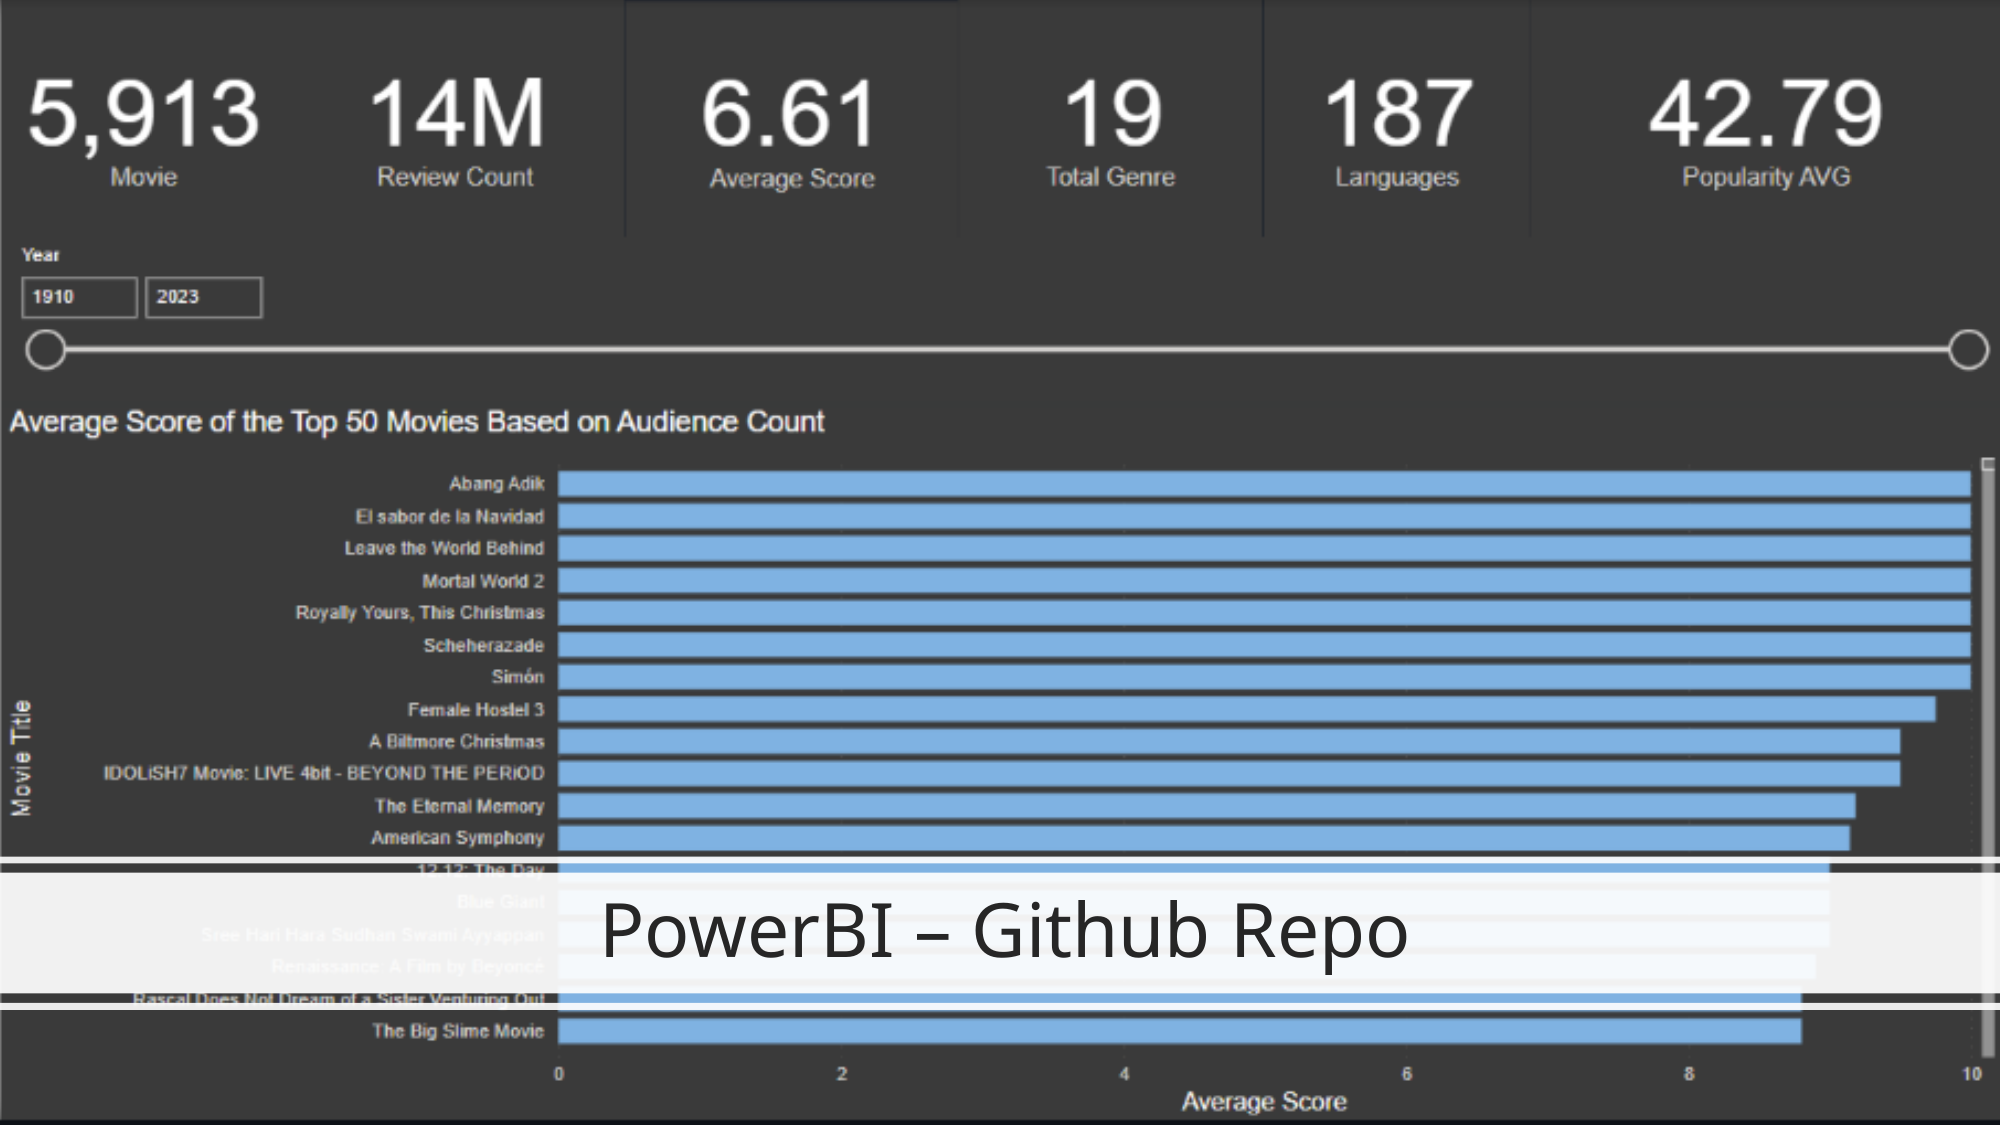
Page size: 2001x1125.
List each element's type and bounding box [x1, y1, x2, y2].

list [0, 0, 2000, 859]
list [0, 860, 2000, 1006]
list [0, 1007, 2000, 1125]
